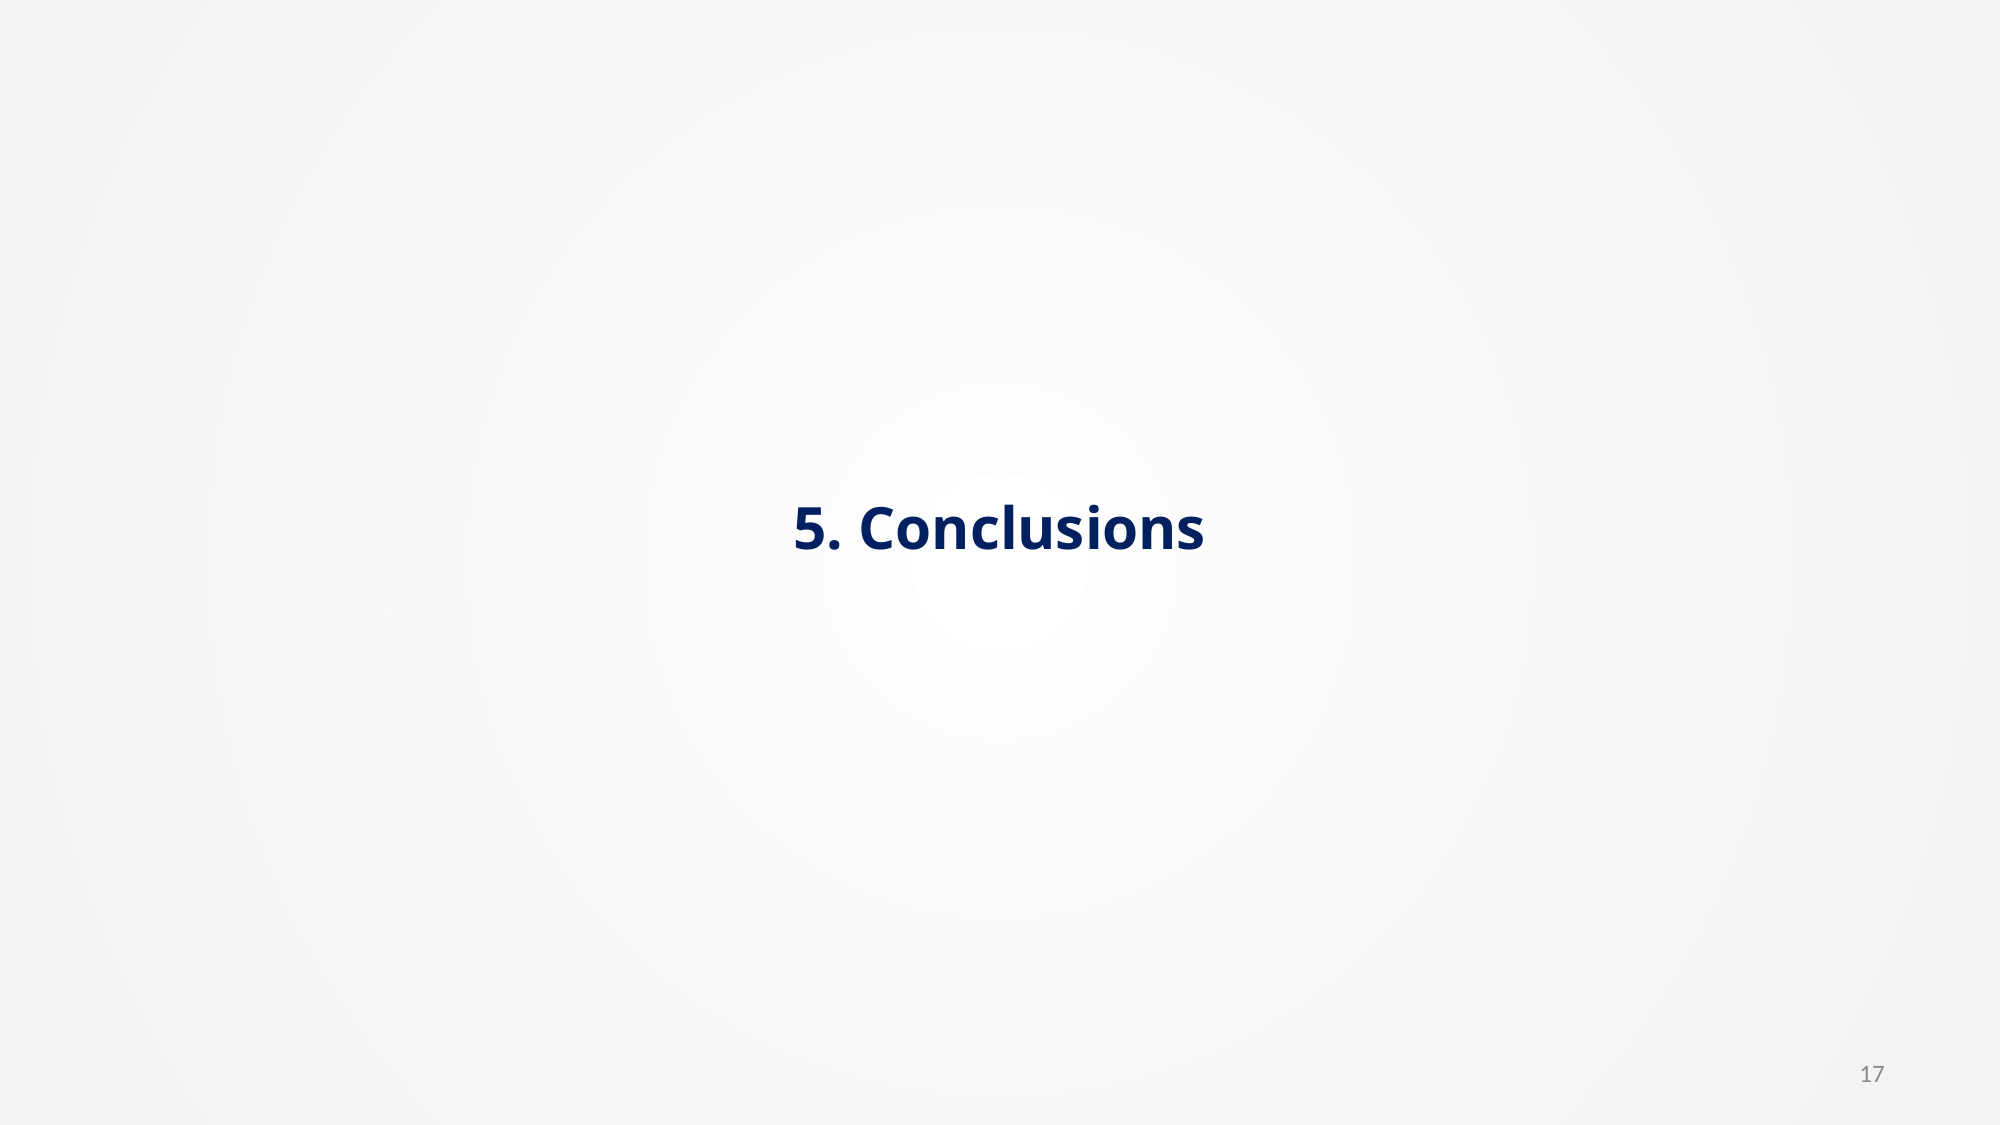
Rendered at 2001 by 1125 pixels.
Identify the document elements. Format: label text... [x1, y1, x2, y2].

text_box 5. Conclusions [778, 484, 1221, 639]
slide_number 17 [1433, 1042, 1900, 1103]
